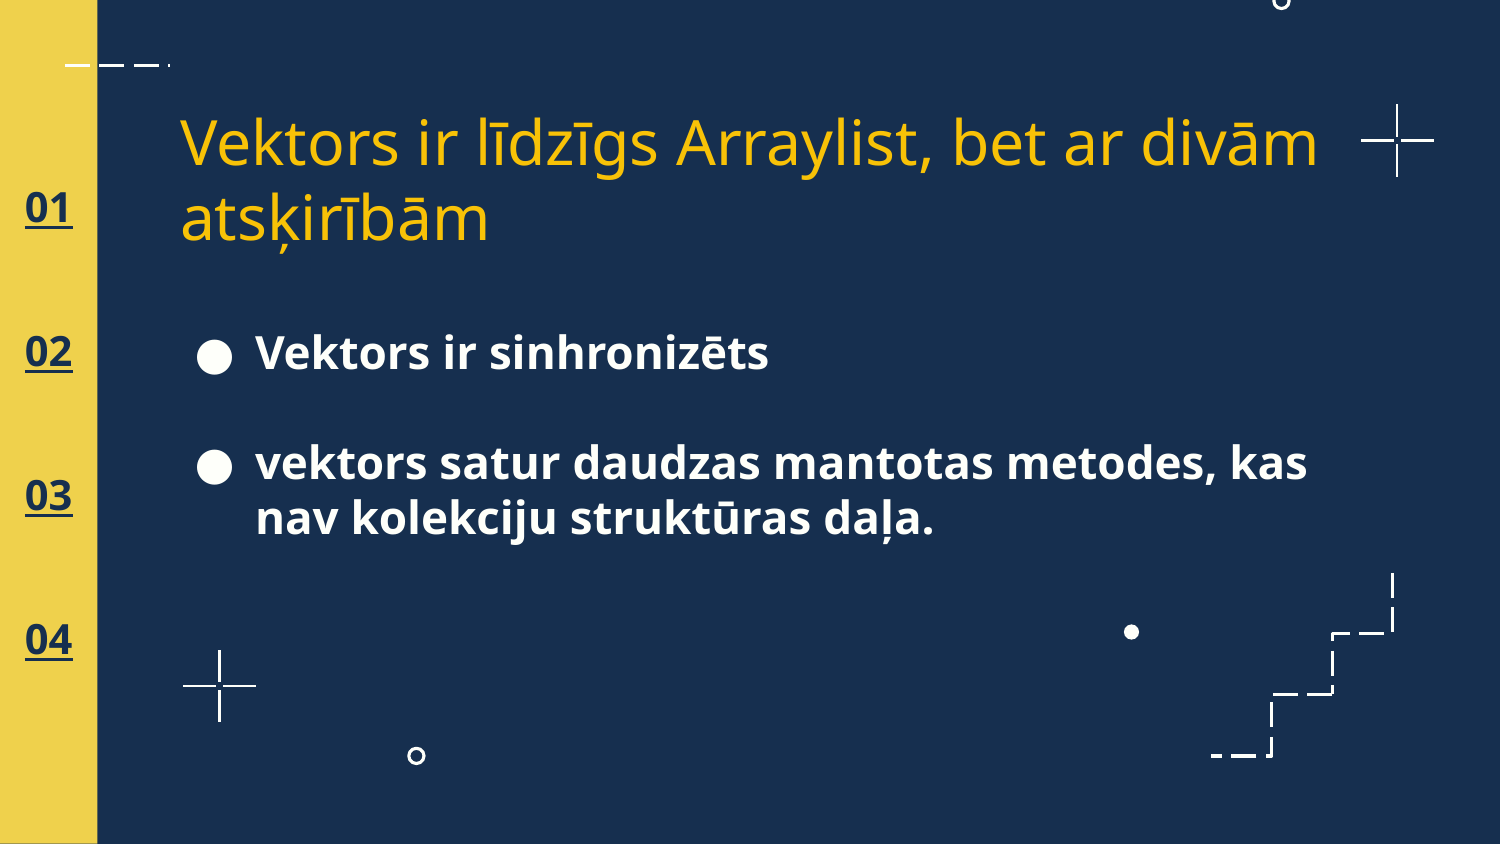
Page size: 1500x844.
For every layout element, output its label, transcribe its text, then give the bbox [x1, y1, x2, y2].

list Vektors ir sinhronizēts vektors satur daudzas mantotas metodes, kas nav kolekciju struktūras daļa. [165, 308, 1383, 756]
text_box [1360, 103, 1434, 177]
text_box 03 [0, 453, 98, 535]
title Vektors ir līdzīgs Arraylist, bet ar divām atsķirībām [165, 87, 1383, 193]
text_box 02 [0, 308, 98, 391]
text_box [1123, 624, 1140, 640]
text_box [182, 649, 256, 723]
text_box 04 [0, 597, 98, 679]
text_box 01 [0, 164, 98, 247]
text_box [408, 748, 425, 764]
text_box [1209, 573, 1394, 756]
